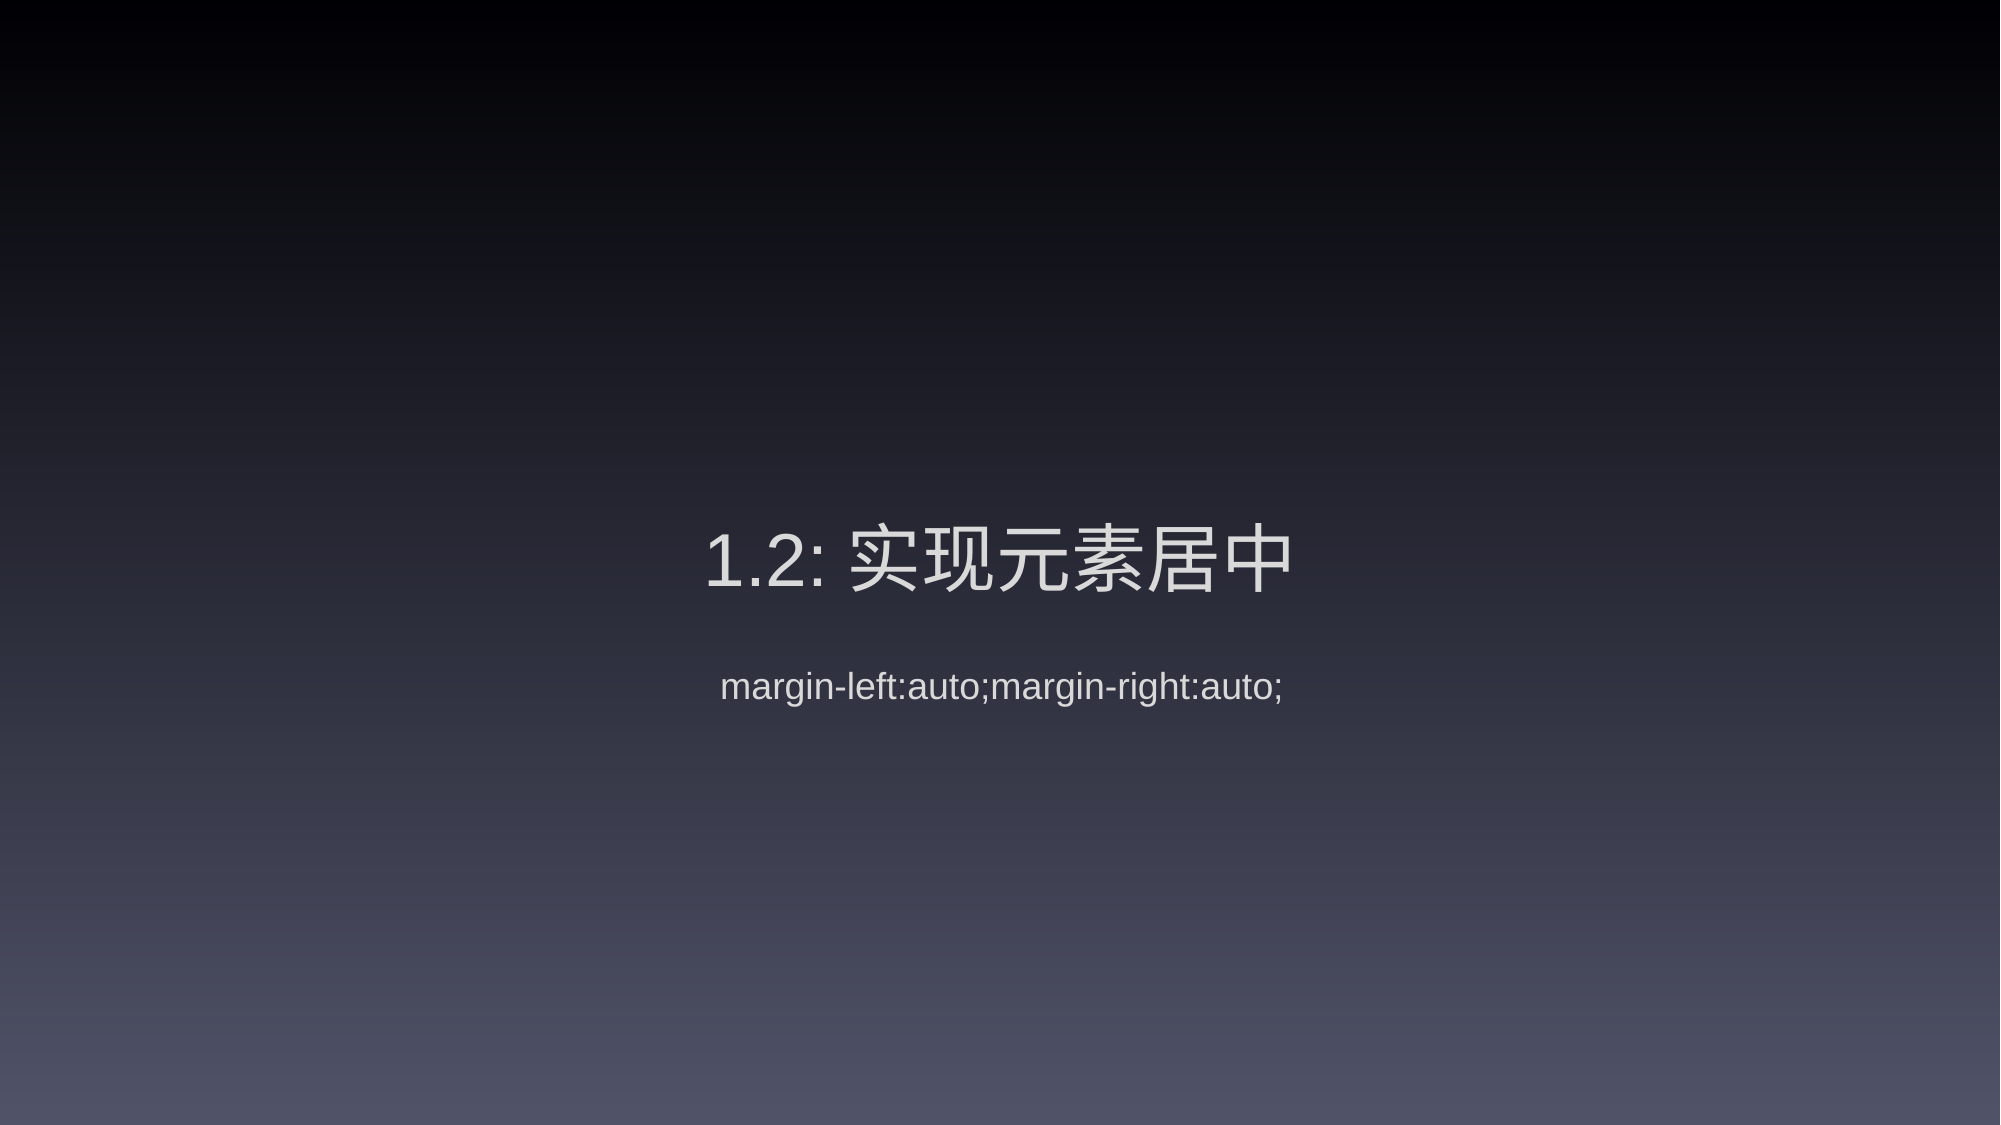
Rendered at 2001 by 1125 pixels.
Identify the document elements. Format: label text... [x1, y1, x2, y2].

text_box margin-left:auto;margin-right:auto; [705, 654, 1381, 715]
text_box 1.2:实现元素居中 [87, 503, 1912, 622]
